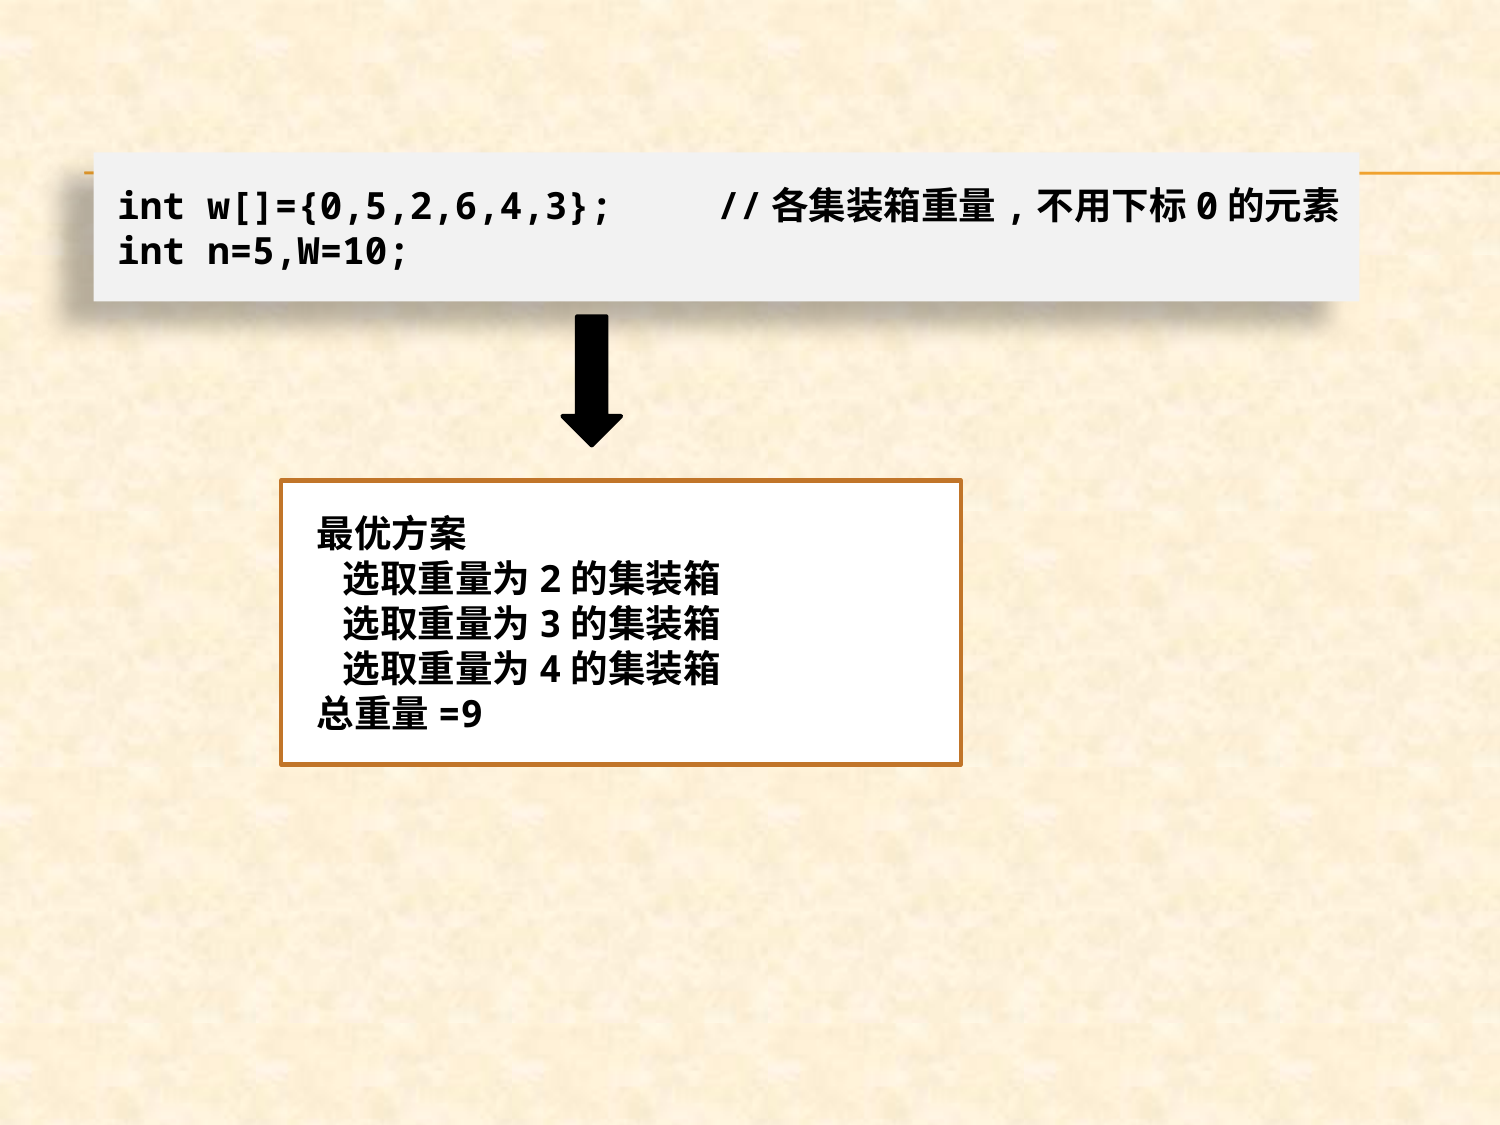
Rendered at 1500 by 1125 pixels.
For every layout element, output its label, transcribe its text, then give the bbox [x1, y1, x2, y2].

text_box 最优方案 选取重量为2的集装箱 选取重量为3的集装箱 选取重量为4的集装箱 总重量=9 [279, 478, 963, 767]
text_box [560, 314, 623, 448]
text_box int w[]={0,5,2,6,4,3}; //各集装箱重量,不用下标0的元素 int n=5,W=10; [93, 151, 1360, 302]
picture [0, 0, 1500, 1125]
